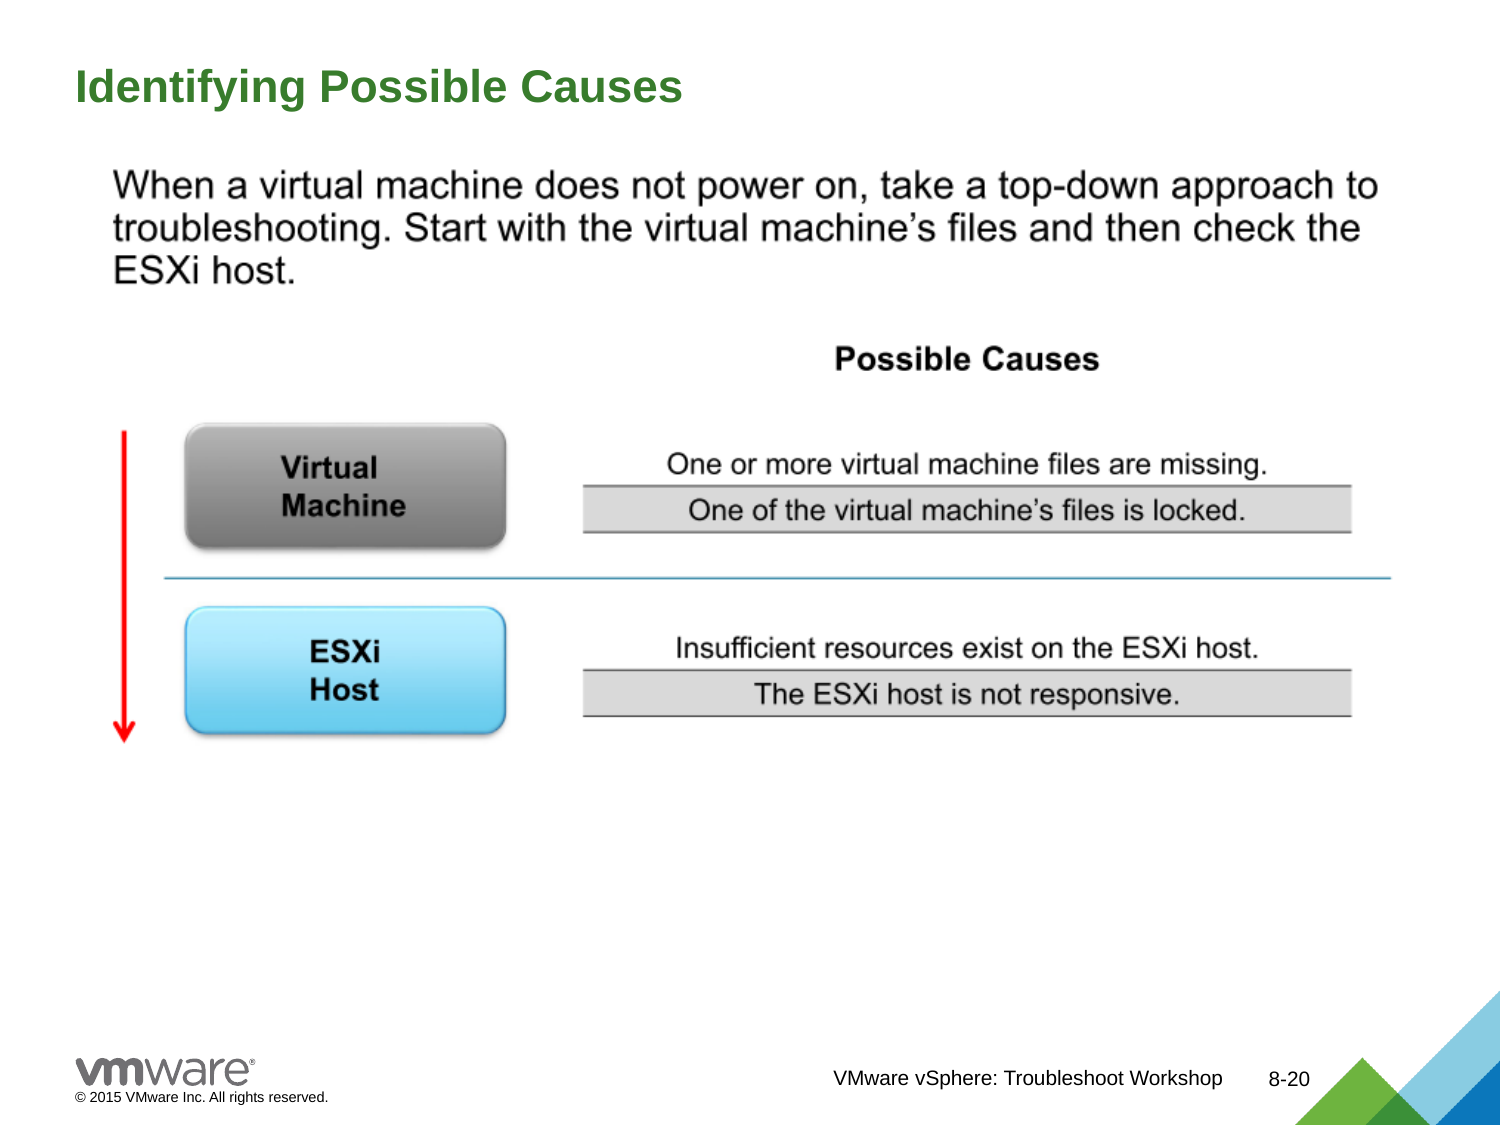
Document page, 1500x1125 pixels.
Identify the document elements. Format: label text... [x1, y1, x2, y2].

title Identifying Possible Causes [75, 54, 1425, 113]
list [74, 149, 1426, 988]
picture [1247, 949, 1500, 1125]
